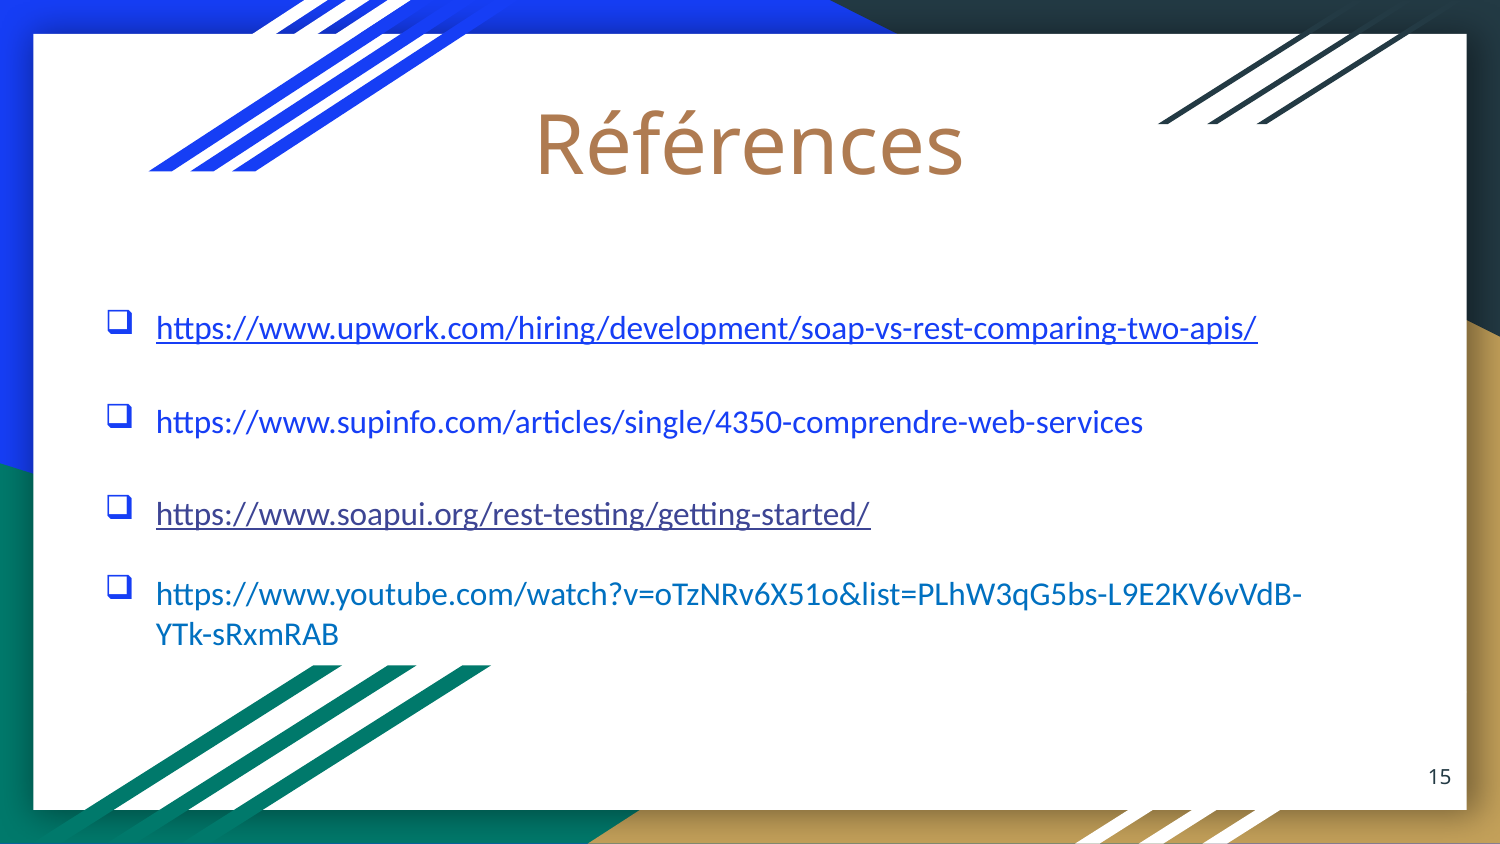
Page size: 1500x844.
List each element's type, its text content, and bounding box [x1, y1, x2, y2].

text_box https://www.soapui.org/rest-testing/getting-started/ https://www.youtube.com/watch?v=oTzNRv6X51o&list=PLhW3qG5bs-L9E2KV6vVdB-YTk-sRxmRAB [65, 477, 1362, 654]
text_box https://www.supinfo.com/articles/single/4350-comprendre-web-services [65, 385, 1333, 459]
title Références [310, 49, 1190, 234]
subtitle https://www.upwork.com/hiring/development/soap-vs-rest-comparing-two-apis/ [65, 291, 1333, 365]
slide_number 15 [1376, 745, 1467, 810]
